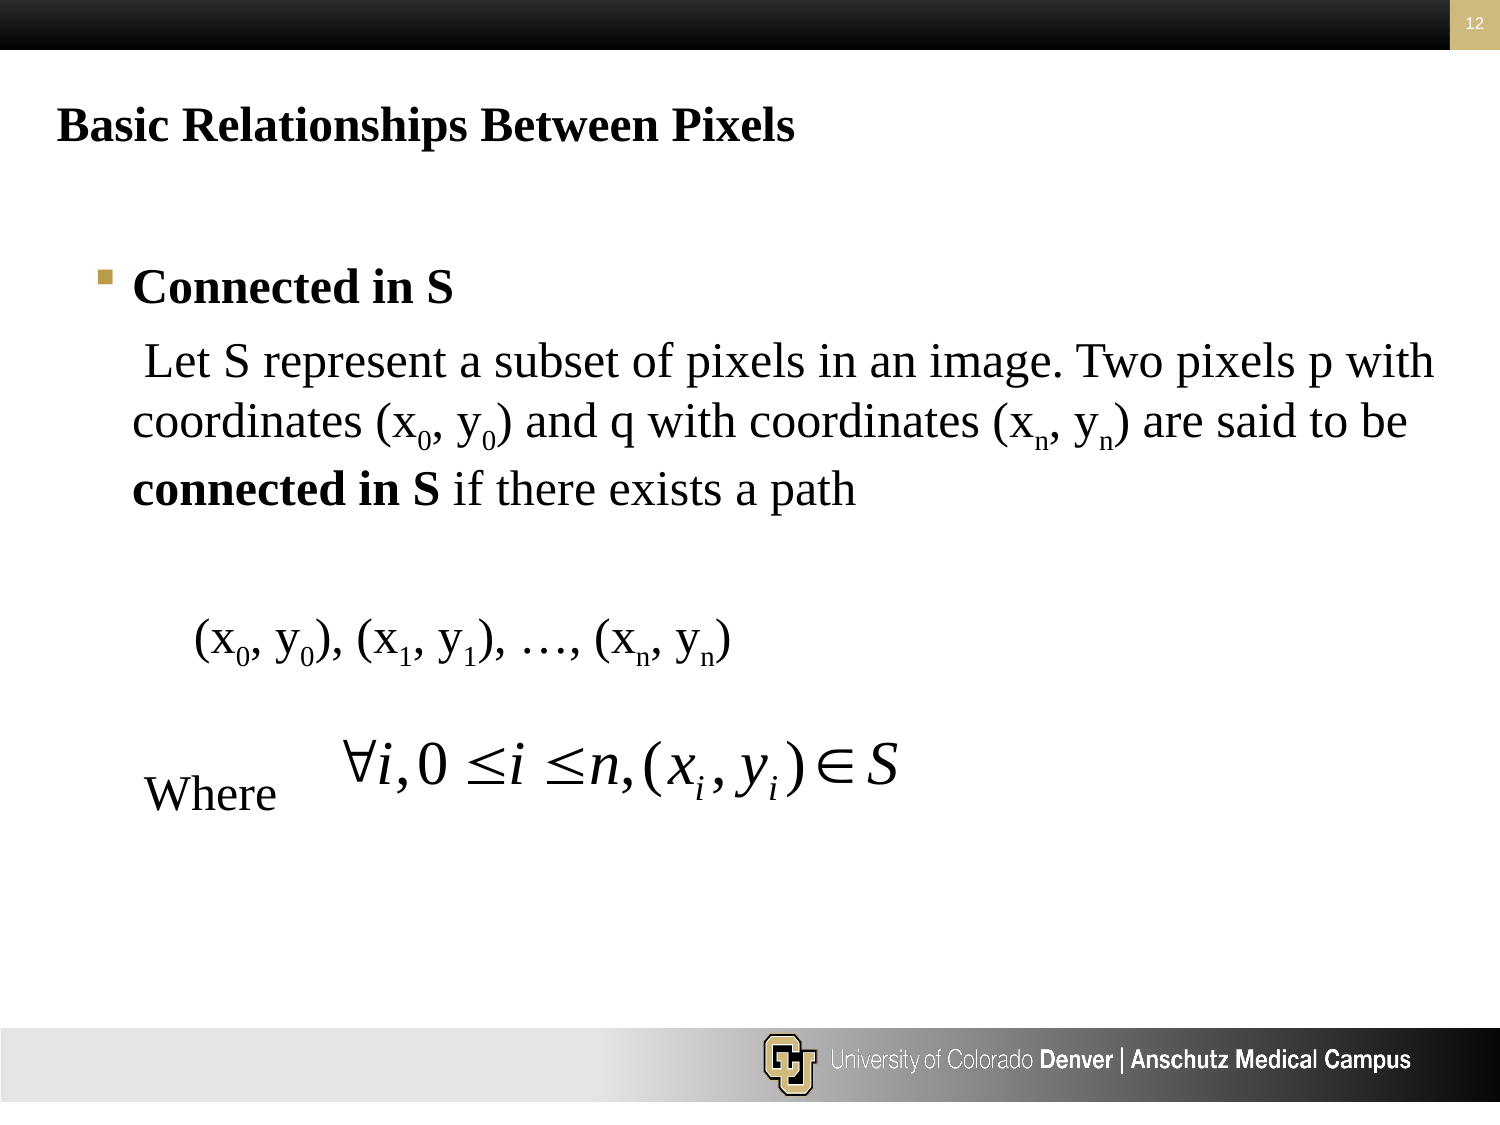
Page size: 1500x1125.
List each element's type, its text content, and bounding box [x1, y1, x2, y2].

title Basic Relationships Between Pixels [41, 84, 1355, 198]
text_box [324, 721, 914, 817]
slide_number 12 [1449, 0, 1500, 53]
picture [762, 1032, 1411, 1097]
list Connected in S Let S represent a subset of pixels in an image. Two pixels p with coordinates (x0, y0) and q with coordinates (xn, yn) are said to be connected in S if there exists a path (x0, y0), (x1, y1), …, (xn, yn) Where [94, 246, 1495, 985]
